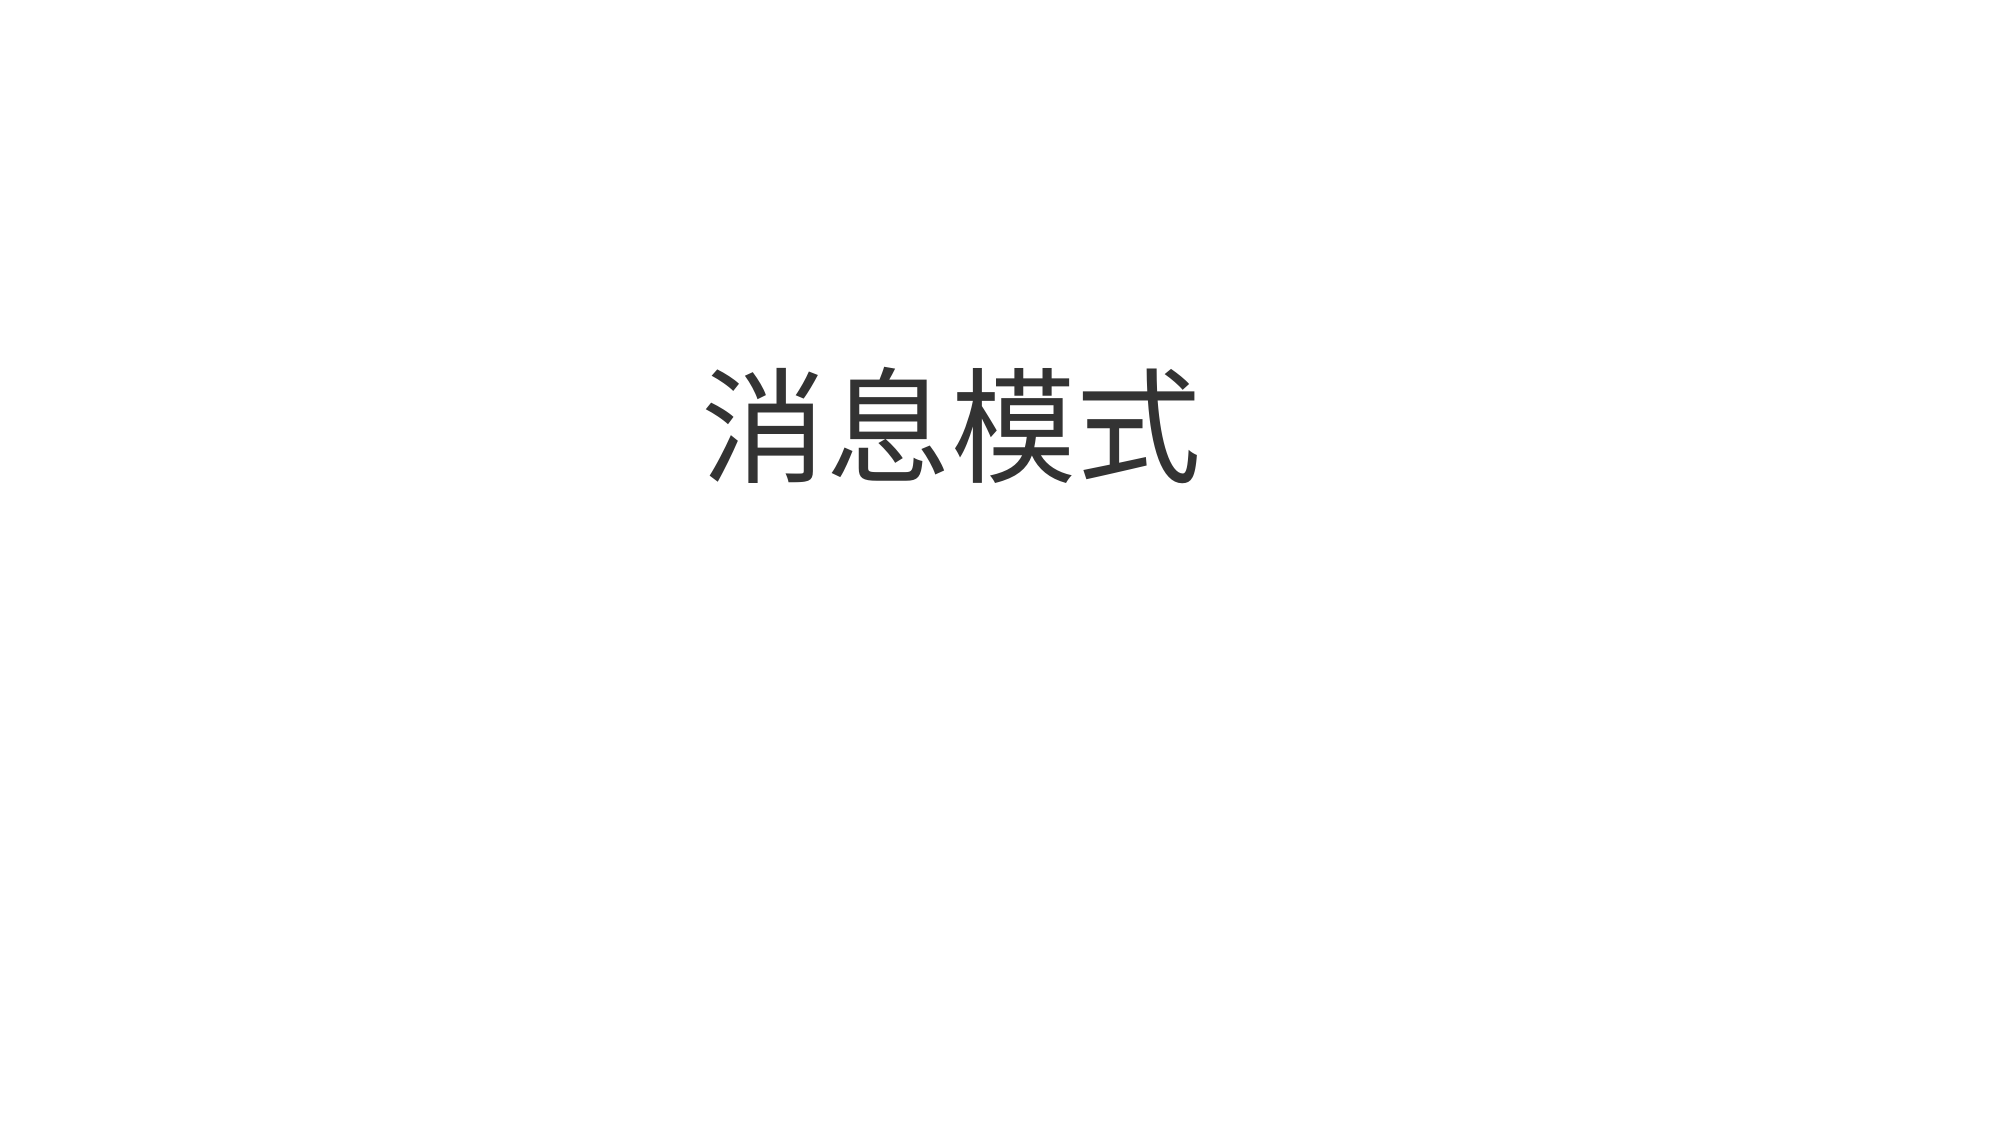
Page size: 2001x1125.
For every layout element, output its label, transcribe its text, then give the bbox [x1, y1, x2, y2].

text_box 消息模式 [686, 340, 1217, 506]
